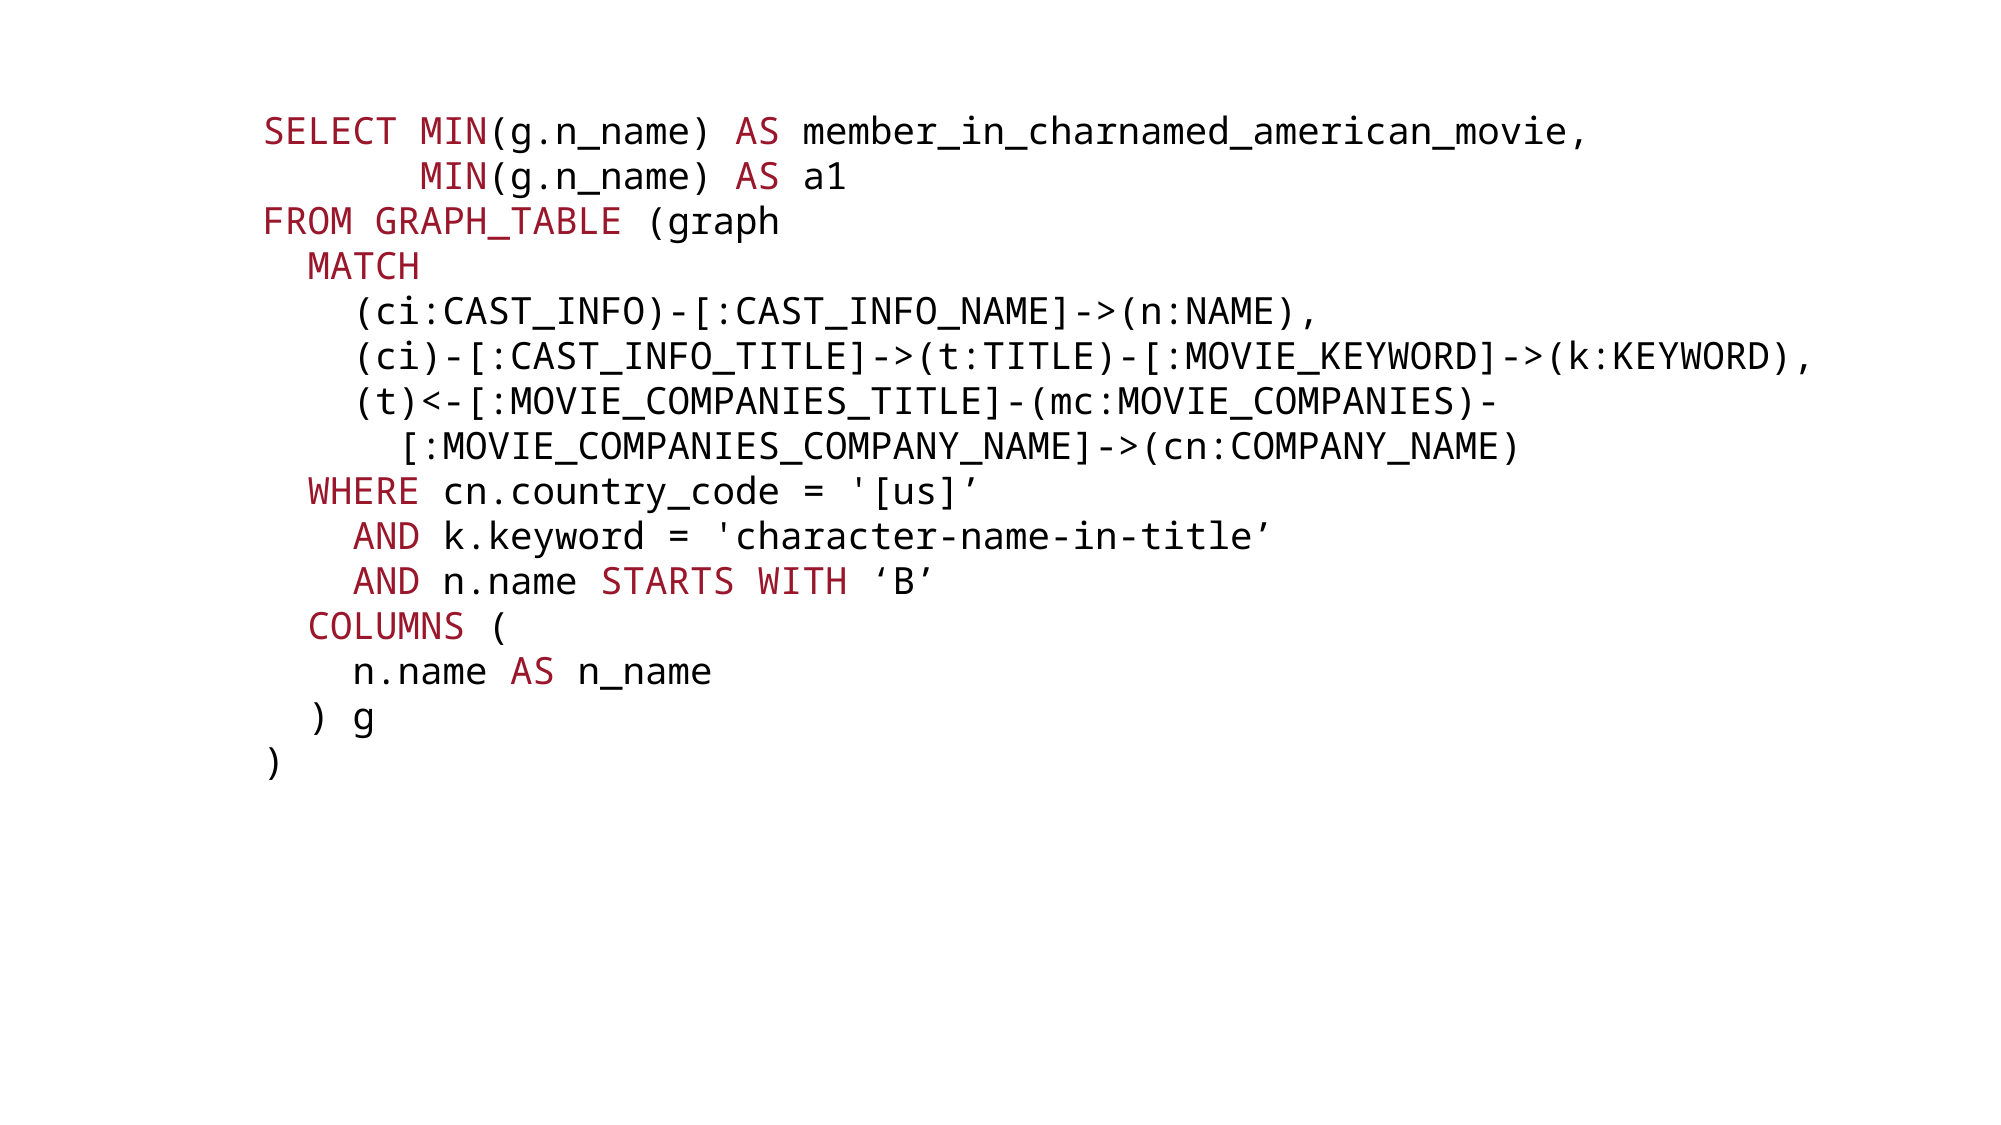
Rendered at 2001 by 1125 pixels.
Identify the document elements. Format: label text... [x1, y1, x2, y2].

text_box SELECT MIN(g.n_name) AS member_in_charnamed_american_movie, MIN(g.n_name) AS a1 FROM GRAPH_TABLE (graph MATCH (ci:CAST_INFO)-[:CAST_INFO_NAME]->(n:NAME), (ci)-[:CAST_INFO_TITLE]->(t:TITLE)-[:MOVIE_KEYWORD]->(k:KEYWORD), (t)<-[:MOVIE_COMPANIES_TITLE]-(mc:MOVIE_COMPANIES)- [:MOVIE_COMPANIES_COMPANY_NAME]->(cn:COMPANY_NAME) WHERE cn.country_code = '[us]’ AND k.keyword = 'character-name-in-title’ AND n.name STARTS WITH ‘B’ COLUMNS ( n.name AS n_name ) g ) [247, 99, 1831, 790]
